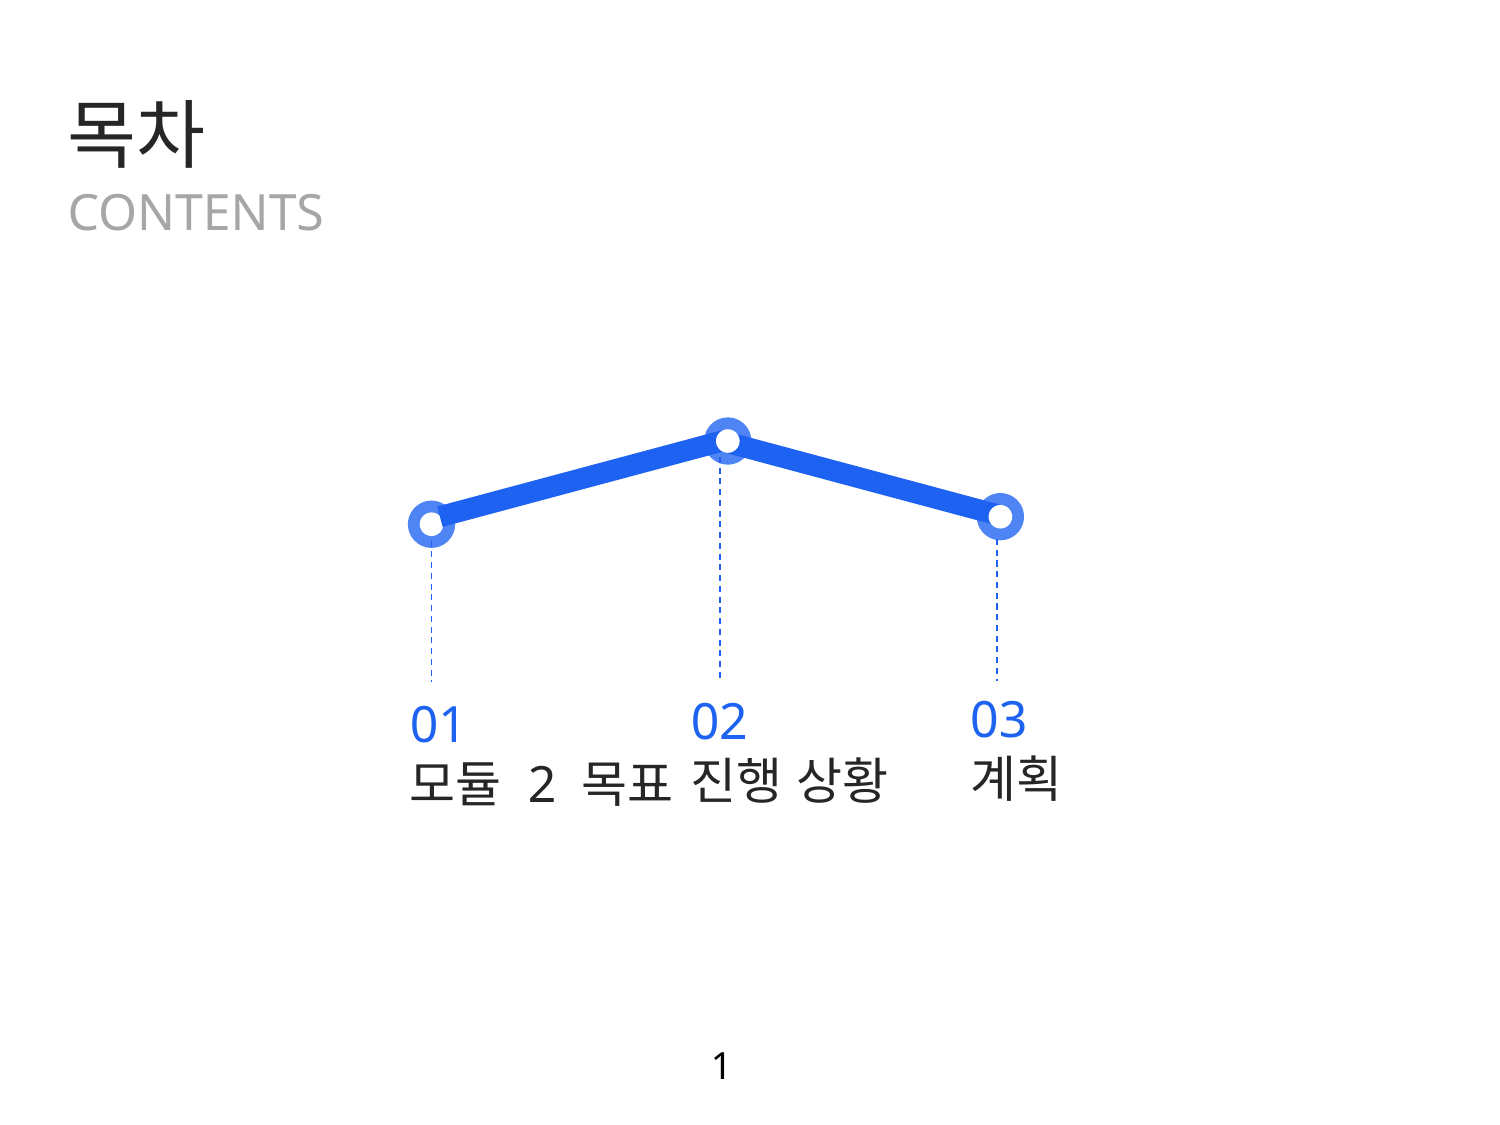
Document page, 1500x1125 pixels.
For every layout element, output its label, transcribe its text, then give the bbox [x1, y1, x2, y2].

text_box 1 [696, 1034, 791, 1095]
text_box CONTENTS [53, 172, 1187, 248]
text_box 목차 [53, 80, 1187, 172]
text_box 02 진행 상황 [676, 681, 926, 817]
text_box 03 계획 [955, 680, 1207, 816]
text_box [434, 417, 752, 490]
text_box 01 모듈 2 목표 [395, 684, 705, 820]
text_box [714, 467, 1025, 541]
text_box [407, 500, 456, 549]
